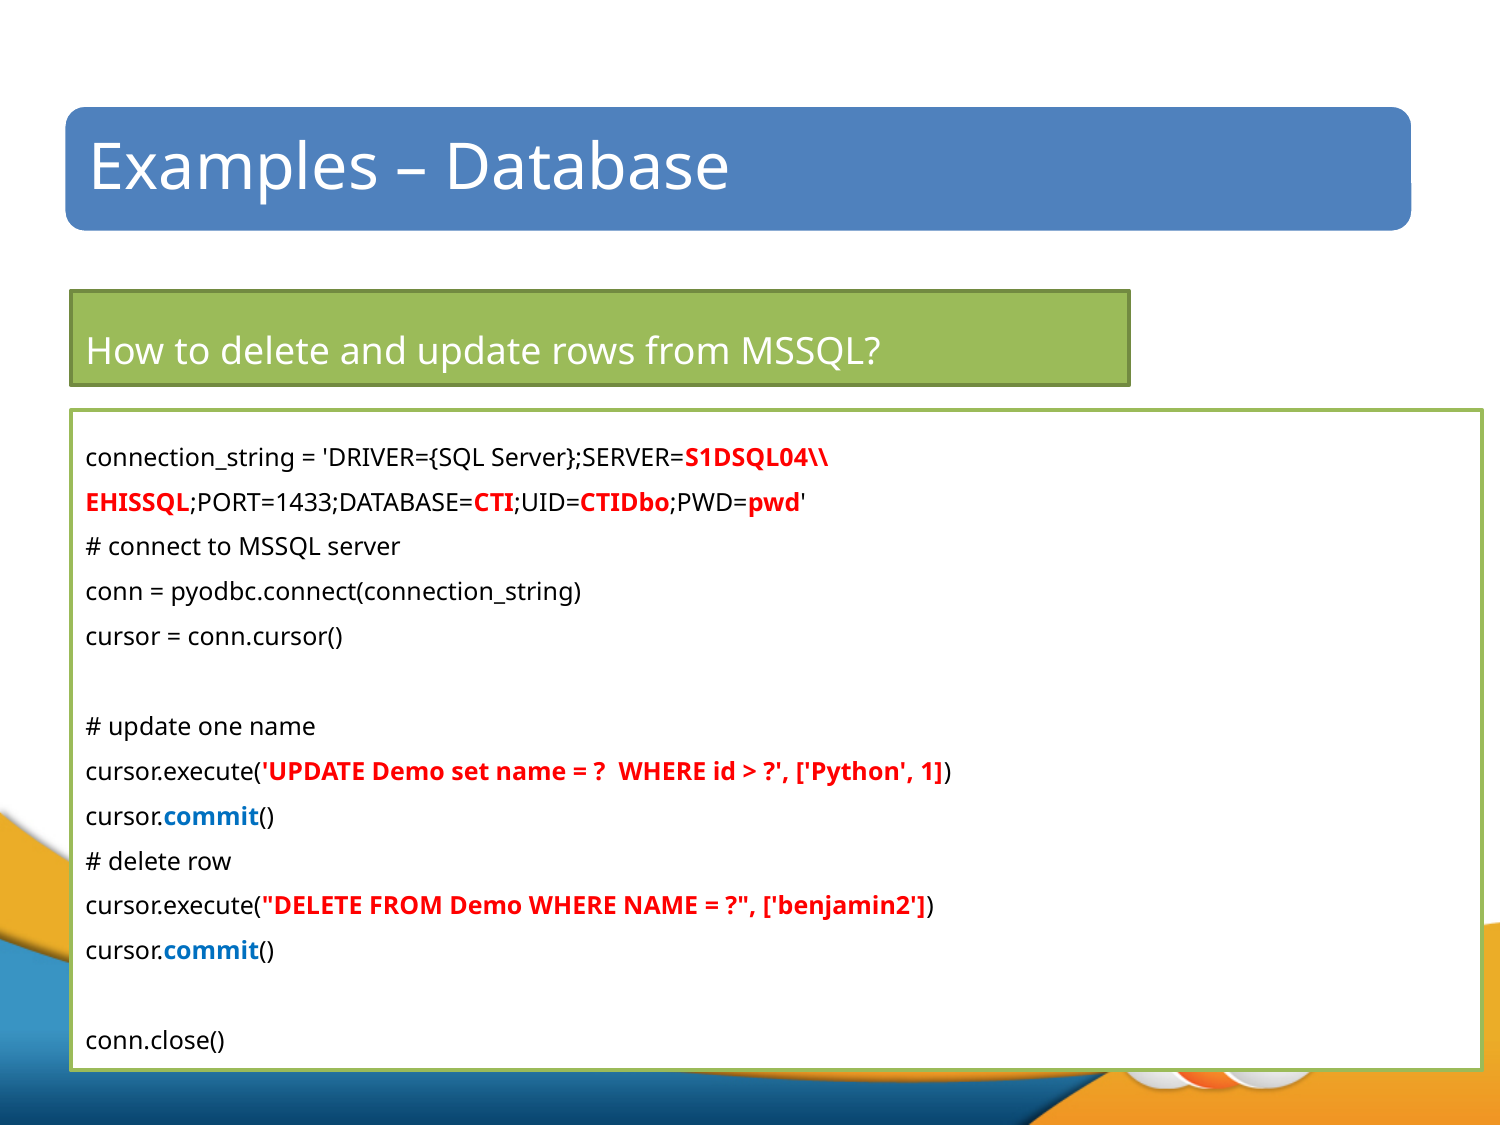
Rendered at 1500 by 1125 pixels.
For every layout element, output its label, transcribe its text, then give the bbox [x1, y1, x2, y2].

text_box connection_string = 'DRIVER={SQL Server};SERVER=S1DSQL04\\EHISSQL;PORT=1433;DATABASE=CTI;UID=CTIDbo;PWD=pwd' # connect to MSSQL server conn = pyodbc.connect(connection_string) cursor = conn.cursor() # update one name cursor.execute('UPDATE Demo set name = ? WHERE id > ?', ['Python', 1]) cursor.commit() # delete row cursor.execute("DELETE FROM Demo WHERE NAME = ?", ['benjamin2']) cursor.commit() conn.close() [69, 408, 1484, 1072]
picture [0, 0, 1500, 1125]
text_box How to delete and update rows from MSSQL? [69, 289, 1131, 387]
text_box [63, 104, 1414, 233]
